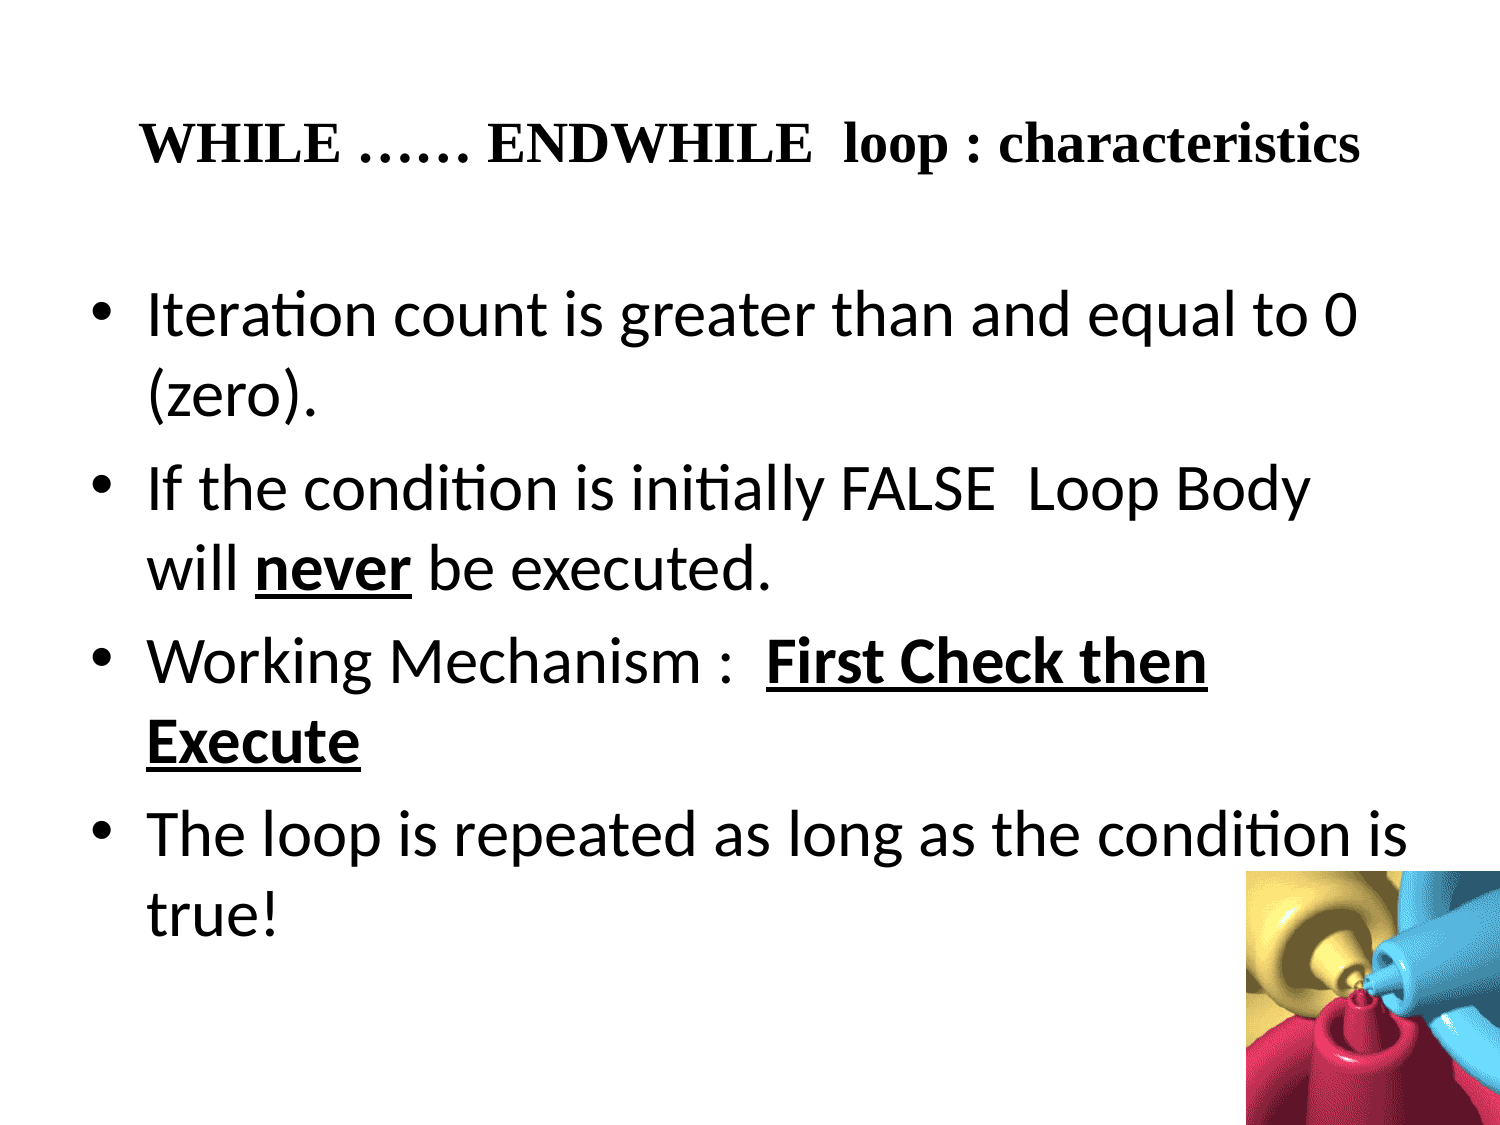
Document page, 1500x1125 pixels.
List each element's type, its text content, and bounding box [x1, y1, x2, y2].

picture [1245, 871, 1500, 1125]
title WHILE …… ENDWHILE loop : characteristics [75, 45, 1425, 233]
list Iteration count is greater than and equal to 0 (zero). If the condition is initially FALSE Loop Body will never be executed. Working Mechanism : First Check then Execute The loop is repeated as long as the condition is true! [75, 262, 1425, 1005]
